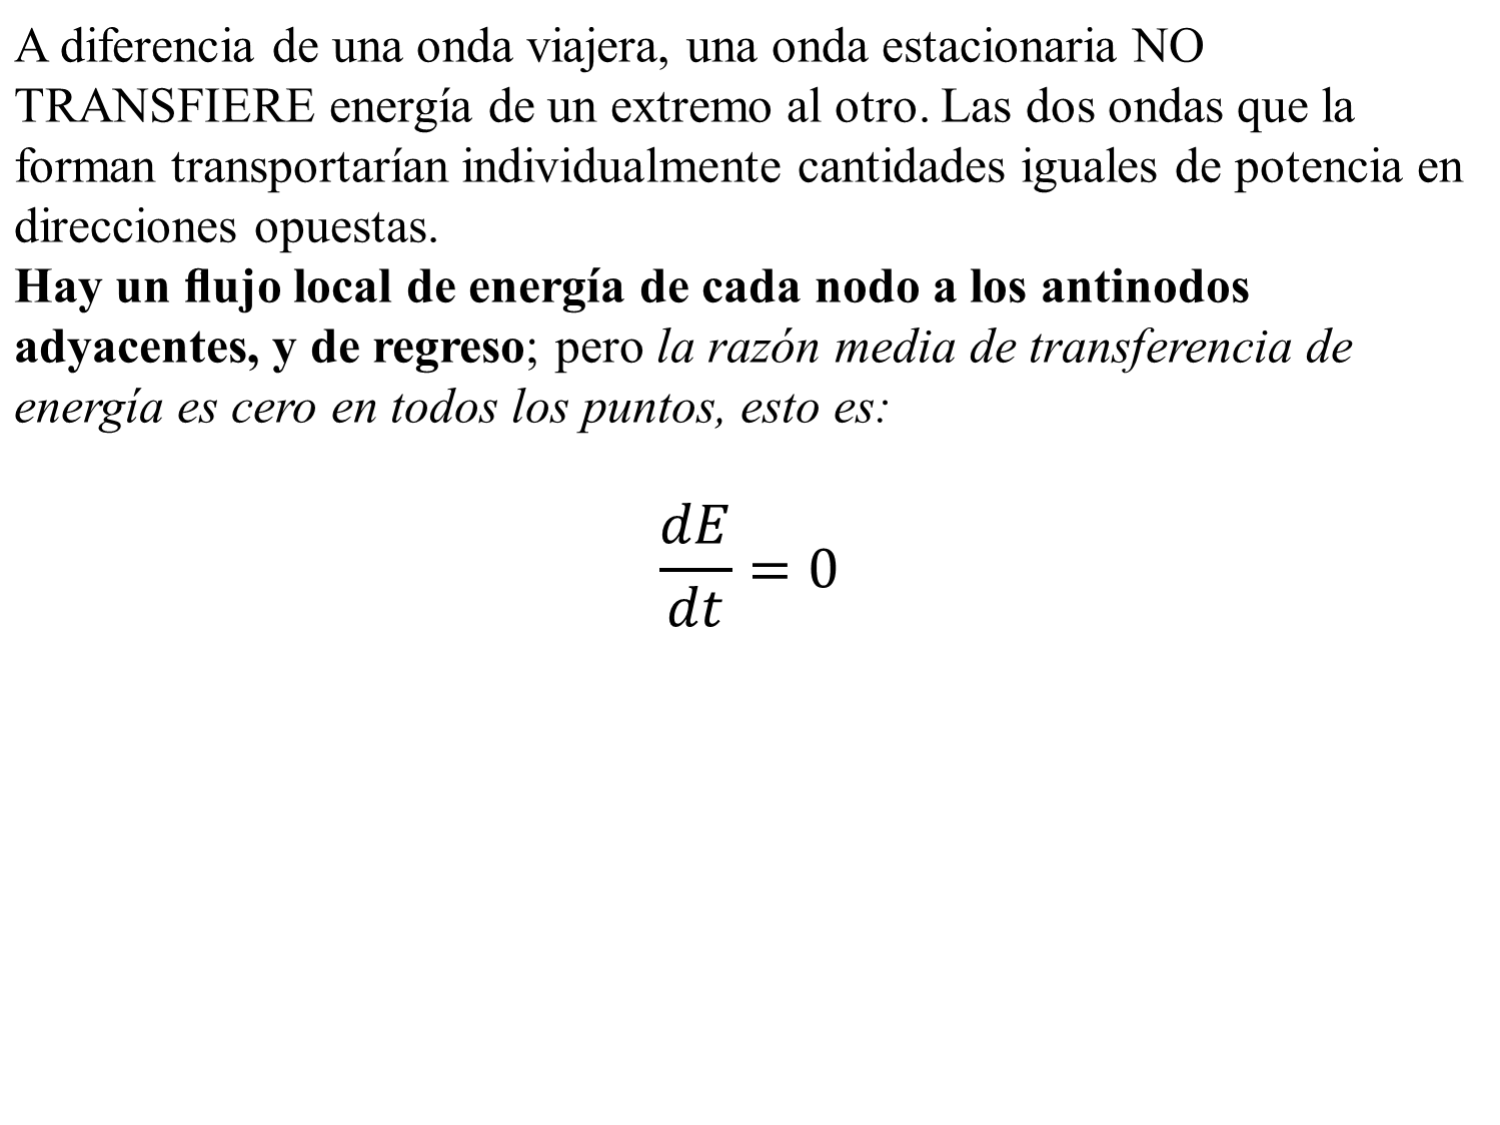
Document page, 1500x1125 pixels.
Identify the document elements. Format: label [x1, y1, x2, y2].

text_box [0, 6, 1500, 641]
